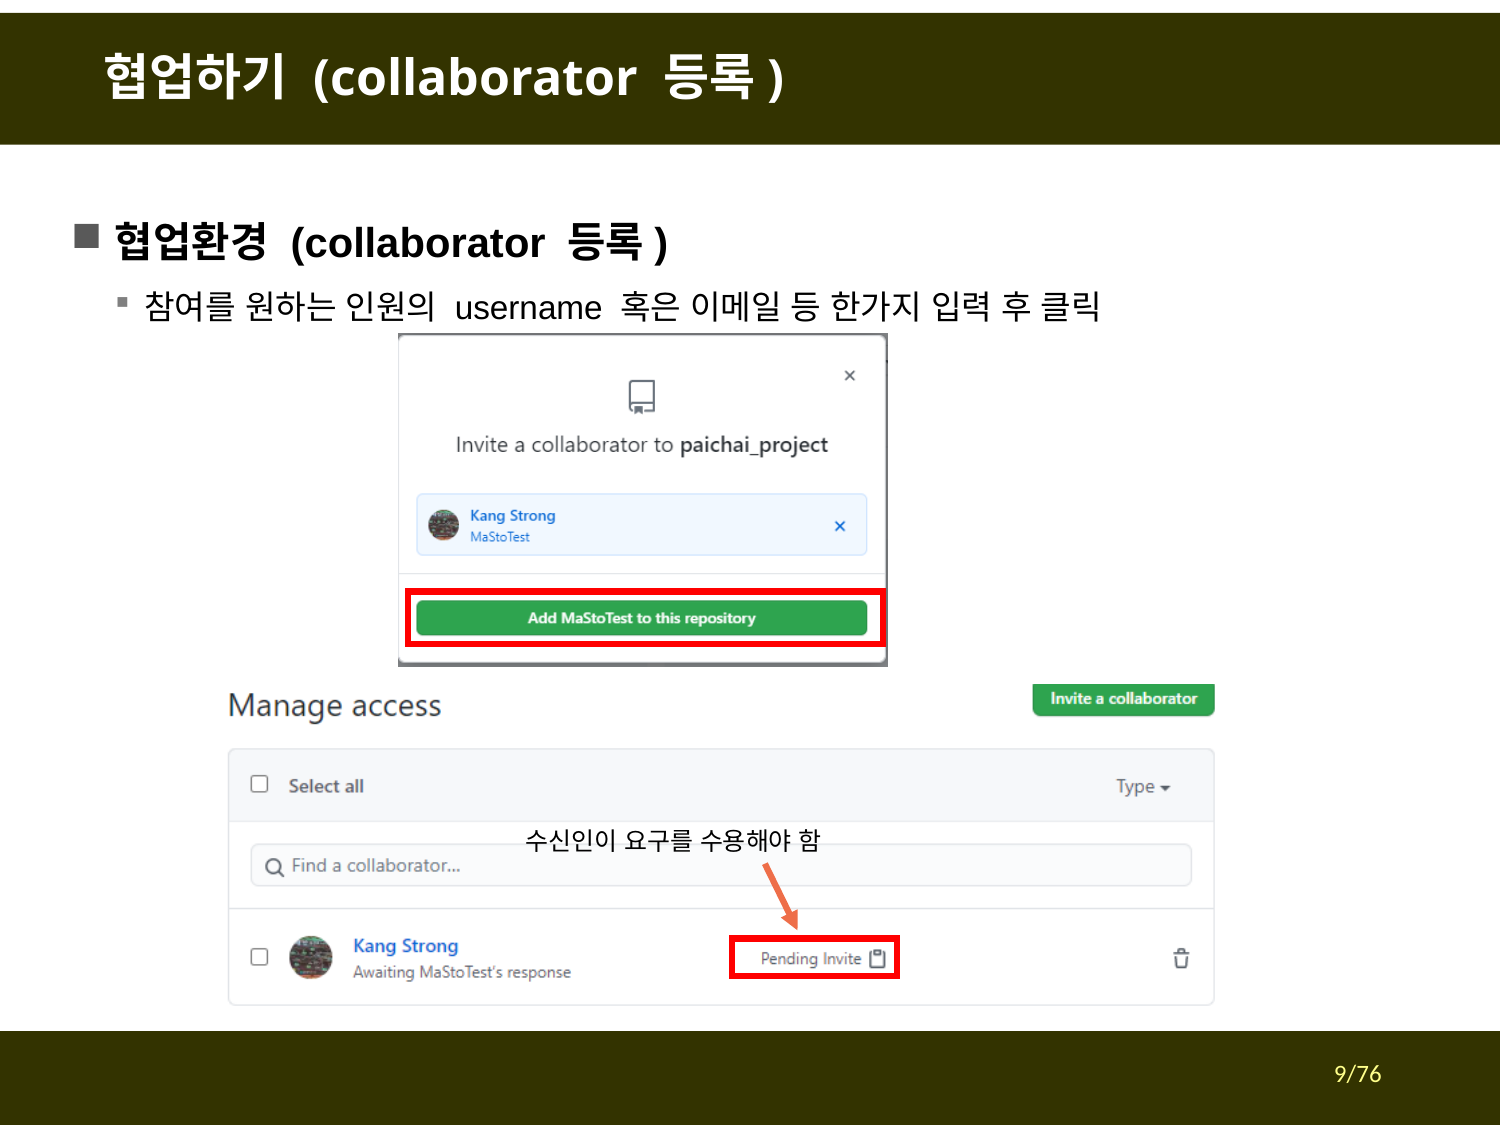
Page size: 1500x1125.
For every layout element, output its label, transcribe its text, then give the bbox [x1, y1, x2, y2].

picture [398, 333, 888, 667]
slide_number 9/76 [1059, 1042, 1397, 1103]
picture [220, 684, 1223, 1014]
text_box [764, 863, 798, 931]
title 협업하기 (collaborator 등록) [88, 31, 1282, 126]
text_box 협업환경 (collaborator 등록) 참여를 원하는 인원의 username 혹은 이메일 등 한가지 입력 후 클릭 [56, 183, 1474, 570]
